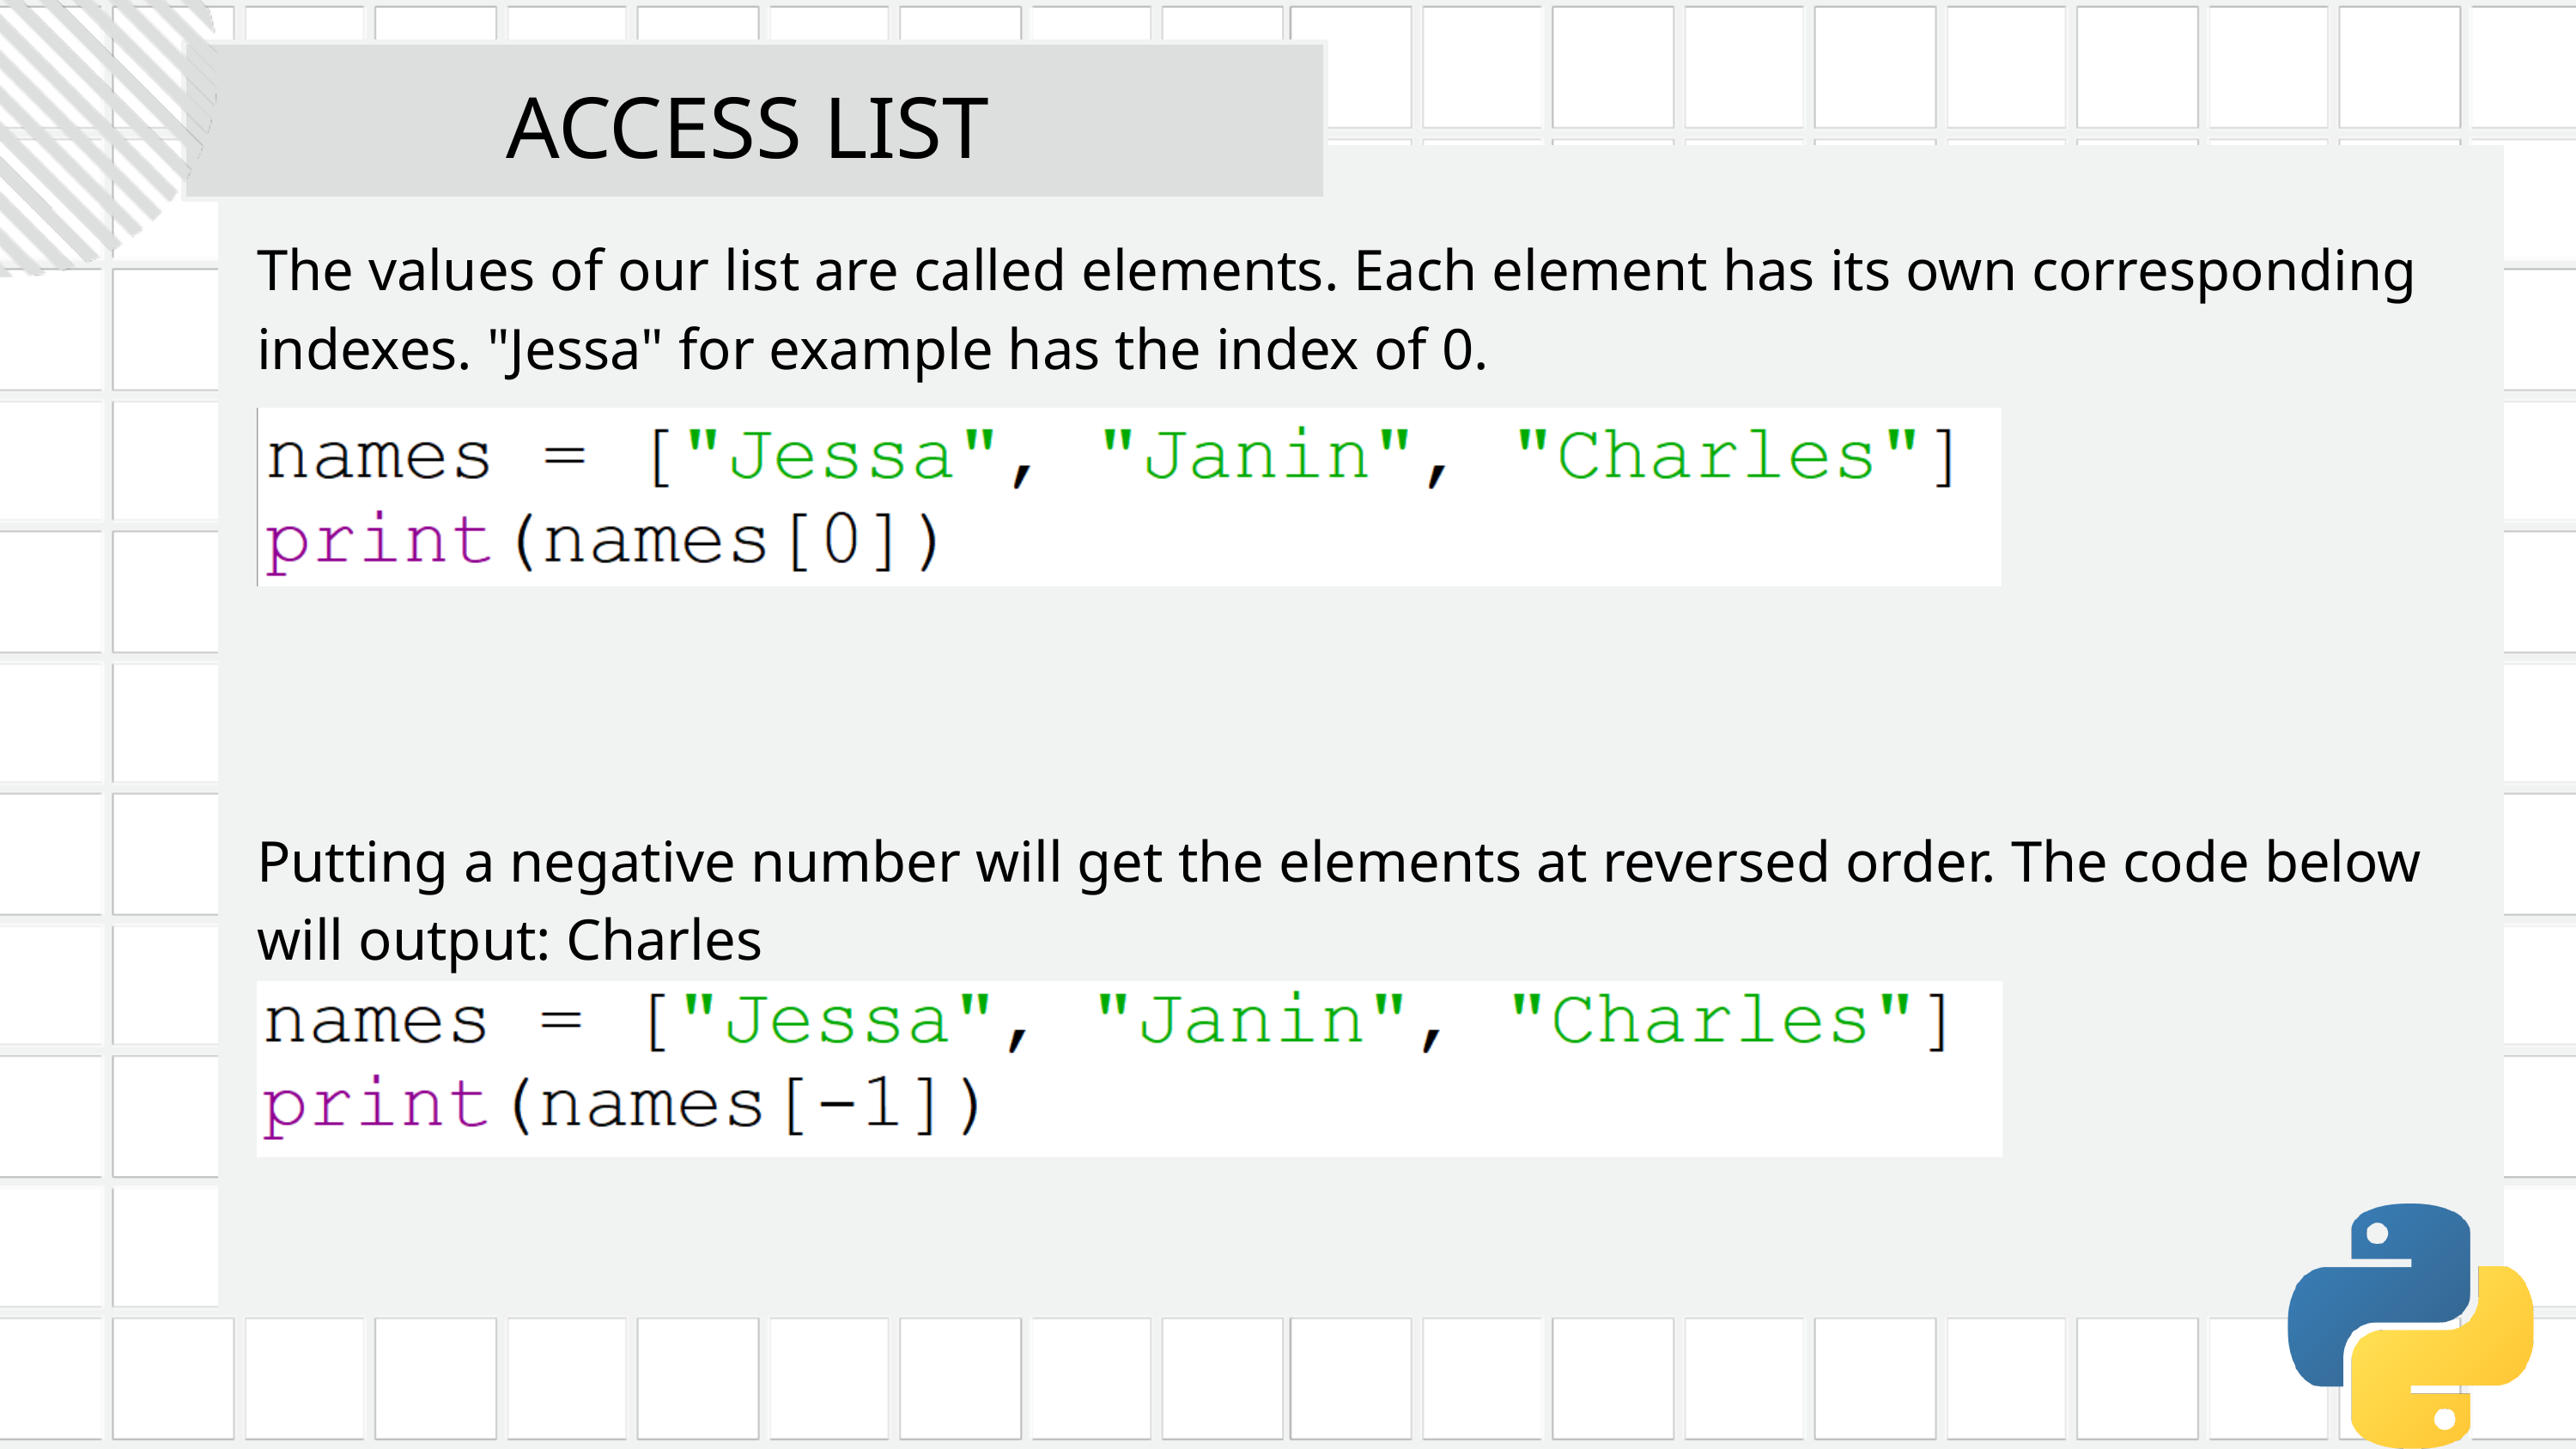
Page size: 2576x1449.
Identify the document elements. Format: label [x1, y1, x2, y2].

text_box [183, 42, 1326, 200]
text_box [0, 0, 2576, 1449]
text_box [217, 144, 2505, 1311]
